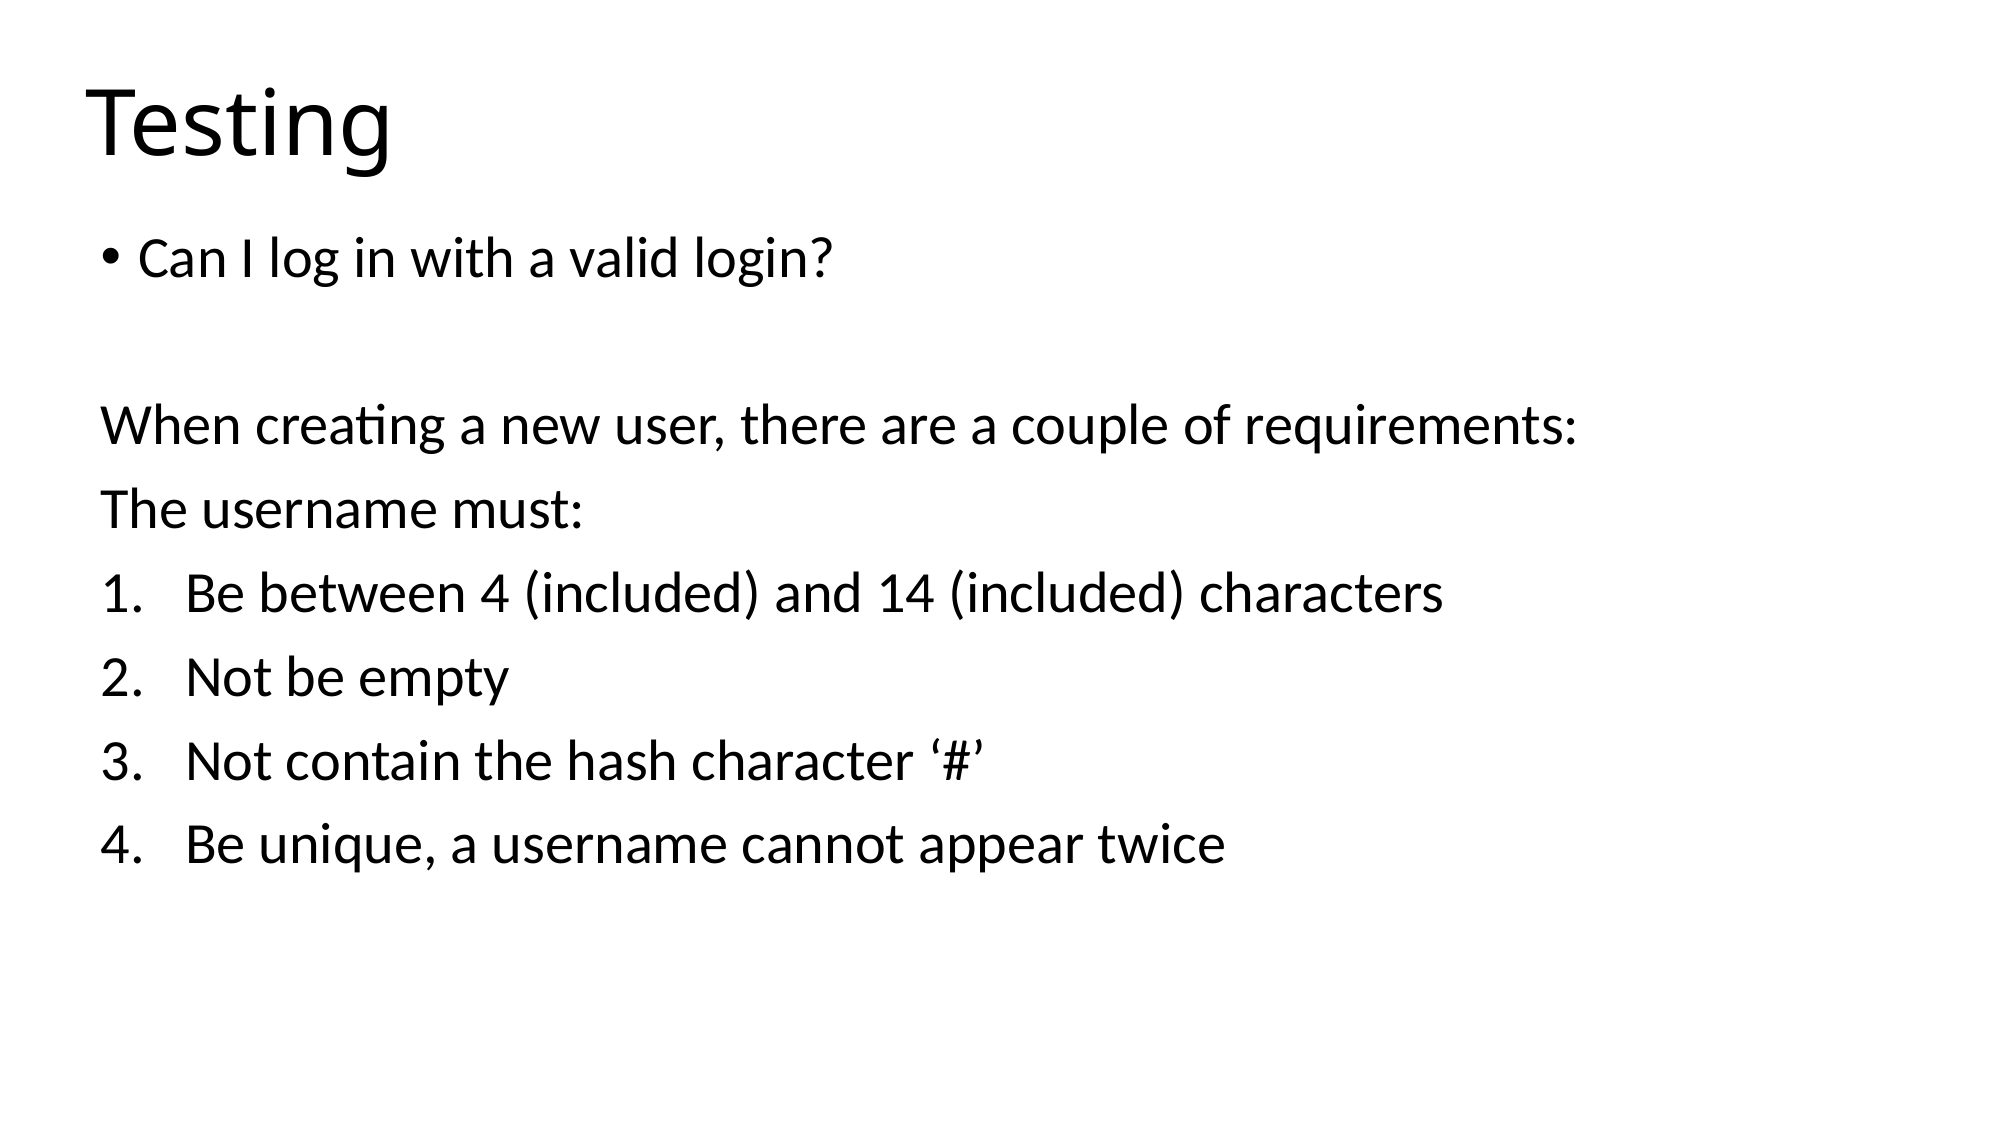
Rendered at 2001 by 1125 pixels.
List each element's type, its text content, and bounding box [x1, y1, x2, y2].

list Can I log in with a valid login? When creating a new user, there are a couple of requirements: The username must: Be between 4 (included) and 14 (included) characters Not be empty Not contain the hash character ‘#’ Be unique, a username cannot appear twice [85, 219, 2000, 1034]
title Testing [85, 58, 2000, 199]
